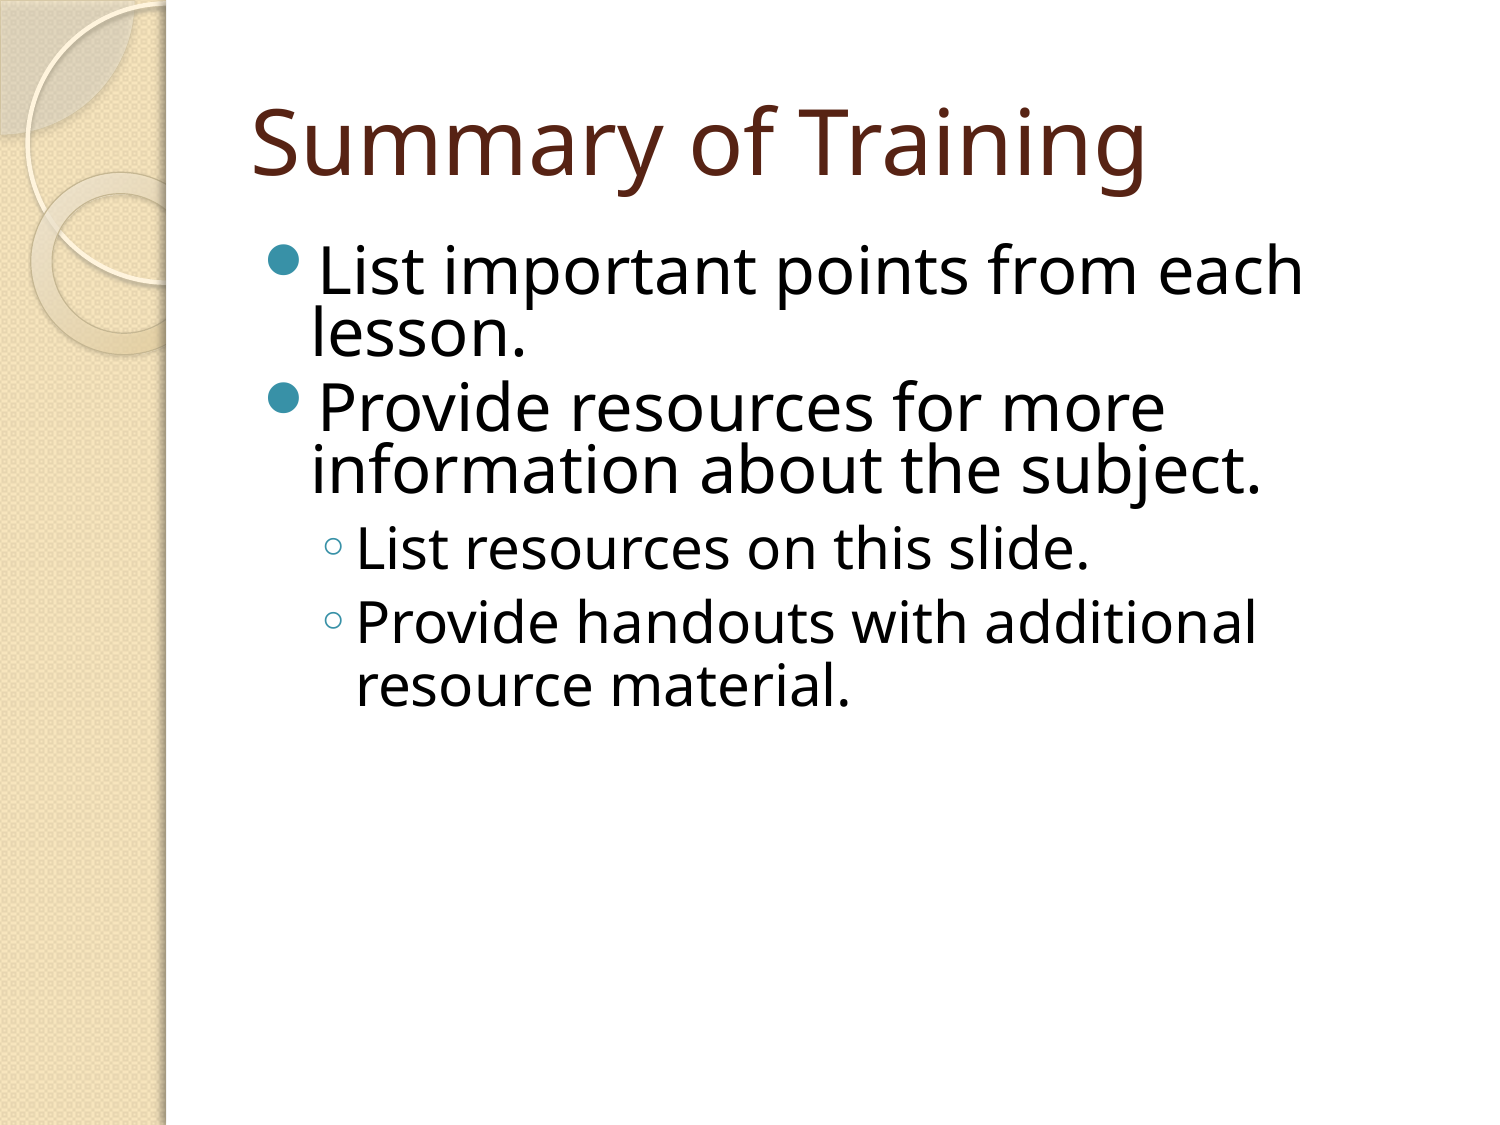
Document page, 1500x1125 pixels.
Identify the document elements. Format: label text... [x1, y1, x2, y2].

list List important points from each lesson. Provide resources for more information about the subject. List resources on this slide. Provide handouts with additional resource material. [235, 237, 1466, 1025]
title Summary of Training [235, 45, 1466, 233]
